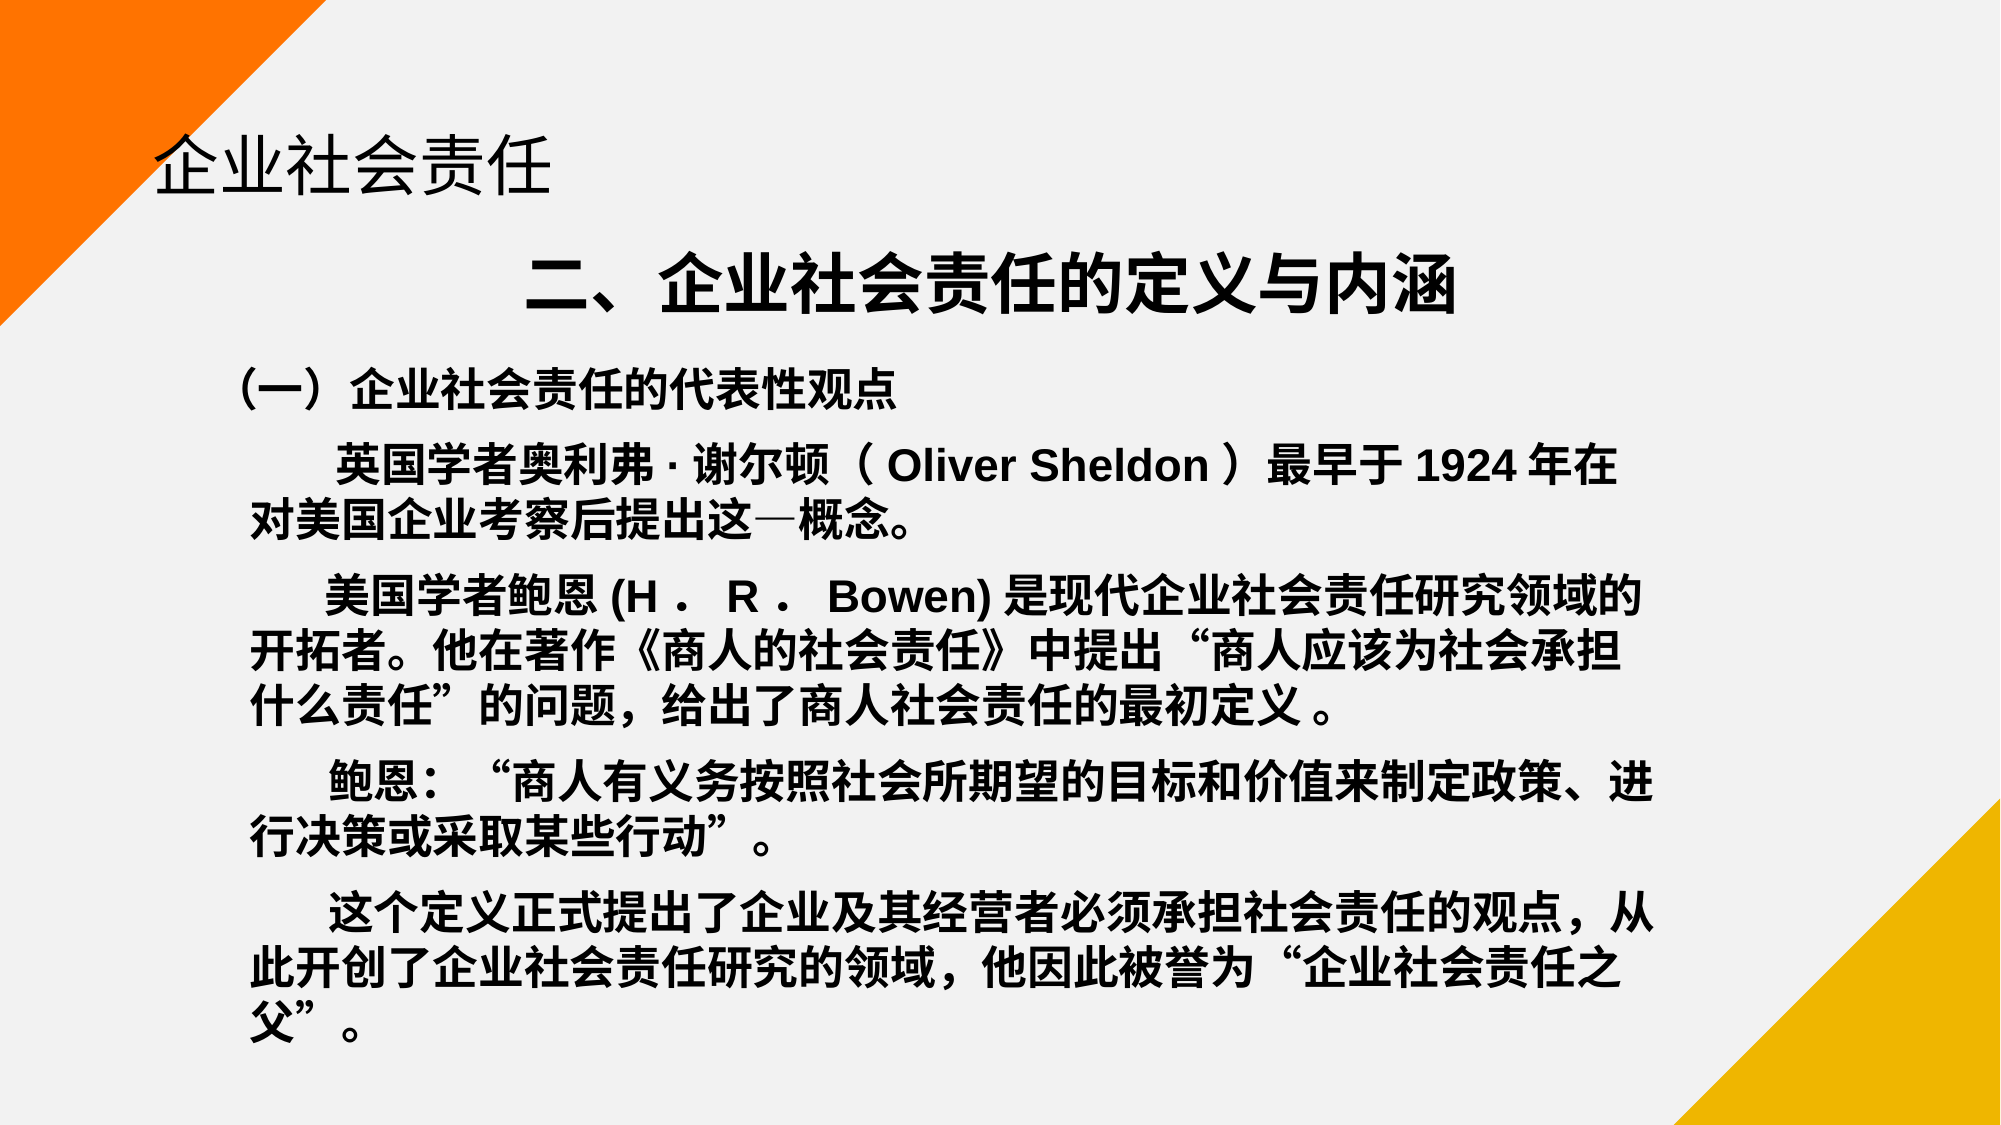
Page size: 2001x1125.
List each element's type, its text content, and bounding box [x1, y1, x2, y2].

text_box （一）企业社会责任的代表性观点 英国学者奥利弗·谢尔顿（Oliver Sheldon）最早于1924年在对美国企业考察后提出这—概念。 美国学者鲍恩(H．R．Bowen)是现代企业社会责任研究领域的开拓者。他在著作《商人的社会责任》中提出“商人应该为社会承担什么责任”的问题，给出了商人社会责任的最初定义 。 鲍恩：“商人有义务按照社会所期望的目标和价值来制定政策、进行决策或采取某些行动”。 这个定义正式提出了企业及其经营者必须承担社会责任的观点，从此开创了企业社会责任研究的领域，他因此被誉为“企业社会责任之父”。 [197, 352, 1674, 1012]
title 企业社会责任 [137, 59, 1863, 278]
text_box 二、企业社会责任的定义与内涵 [323, 211, 1674, 353]
